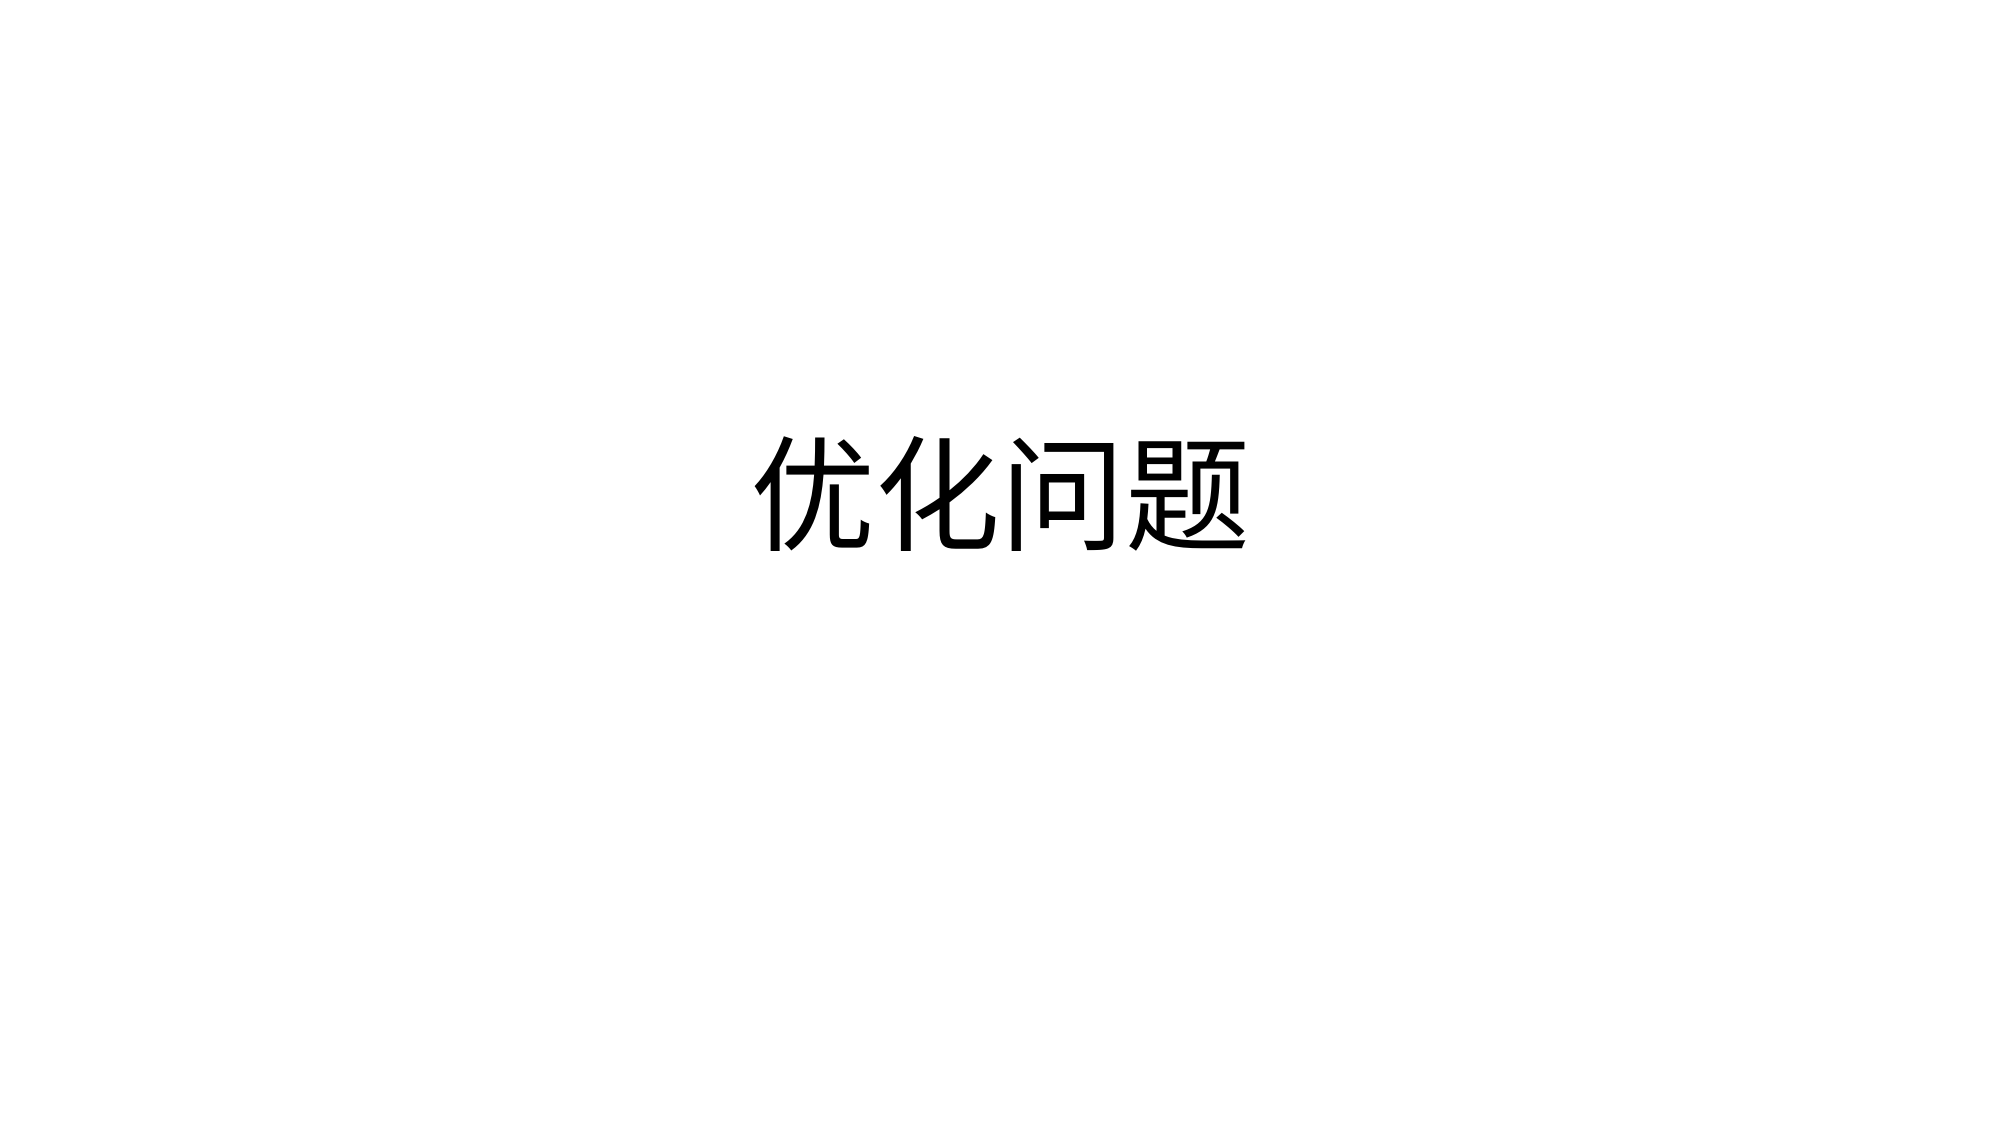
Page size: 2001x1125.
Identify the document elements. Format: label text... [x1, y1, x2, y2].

title 优化问题 [249, 184, 1750, 576]
